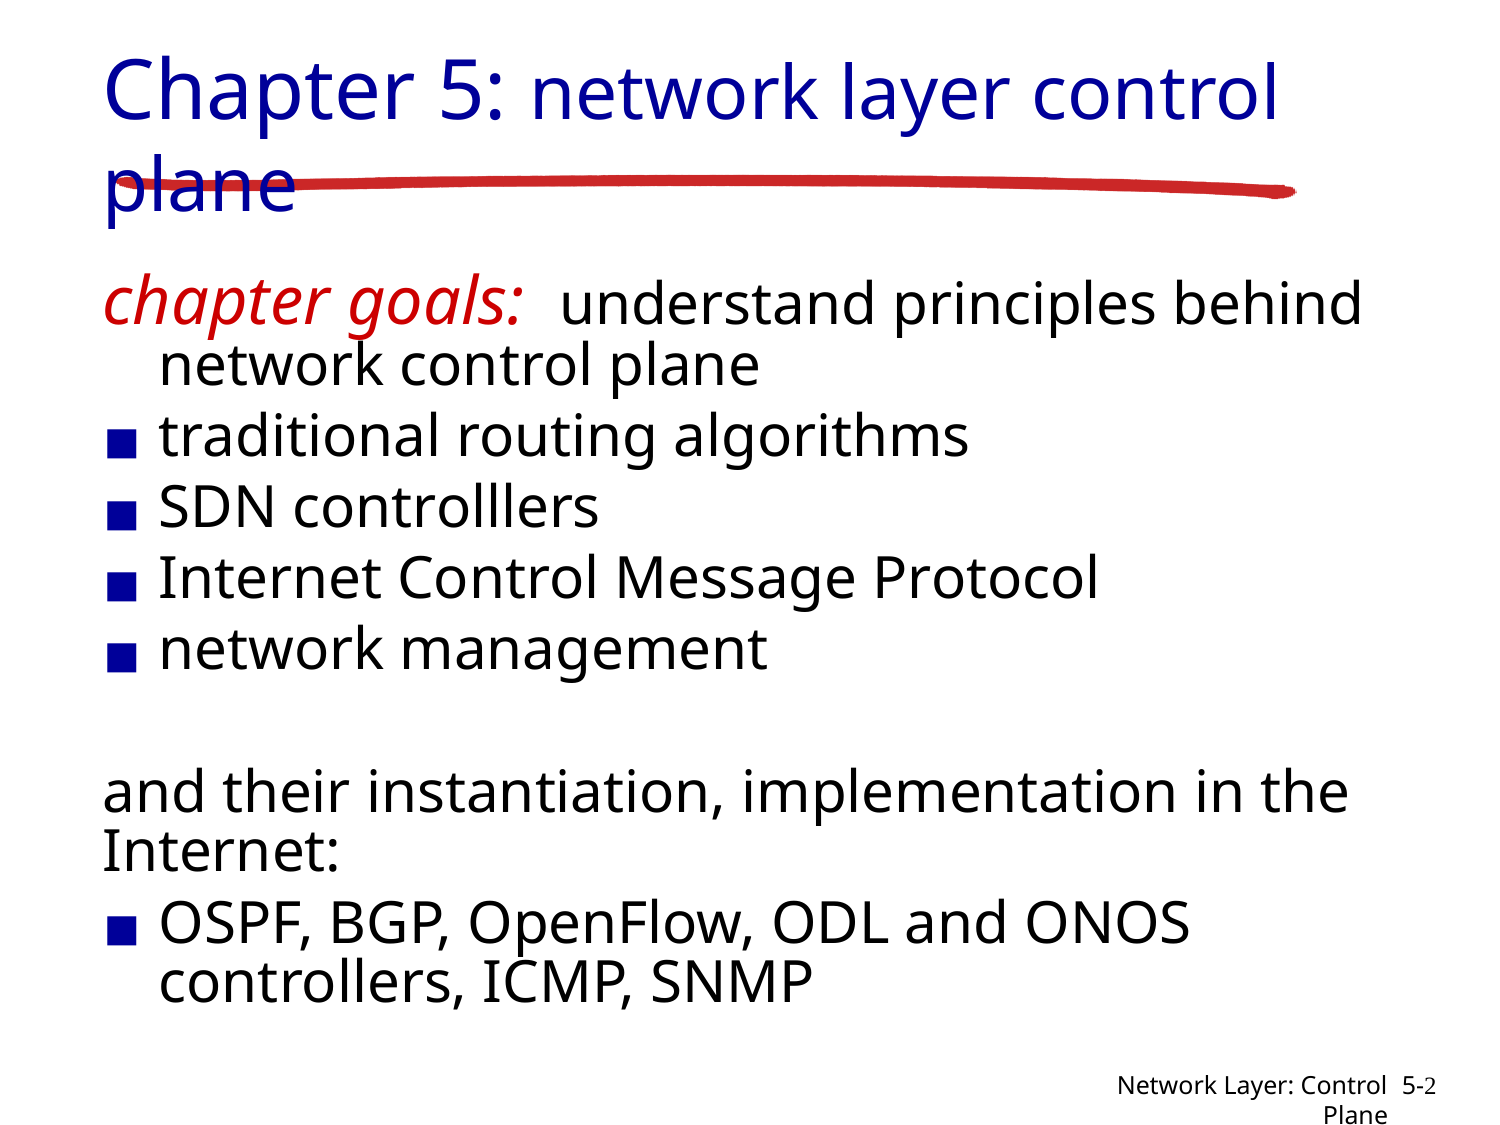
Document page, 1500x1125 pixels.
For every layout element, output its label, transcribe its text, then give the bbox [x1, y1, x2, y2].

text_box Network Layer: Control Plane [1045, 1062, 1403, 1102]
text_box 5- [1387, 1062, 1463, 1107]
text_box Chapter 5: network layer control plane [87, 37, 1363, 225]
picture [107, 168, 1310, 207]
text_box chapter goals: understand principles behind network control plane traditional routing algorithms SDN controlllers Internet Control Message Protocol network management and their instantiation, implementation in the Internet: OSPF, BGP, OpenFlow, ODL and ONOS controllers, ICMP, SNMP [87, 262, 1411, 1025]
